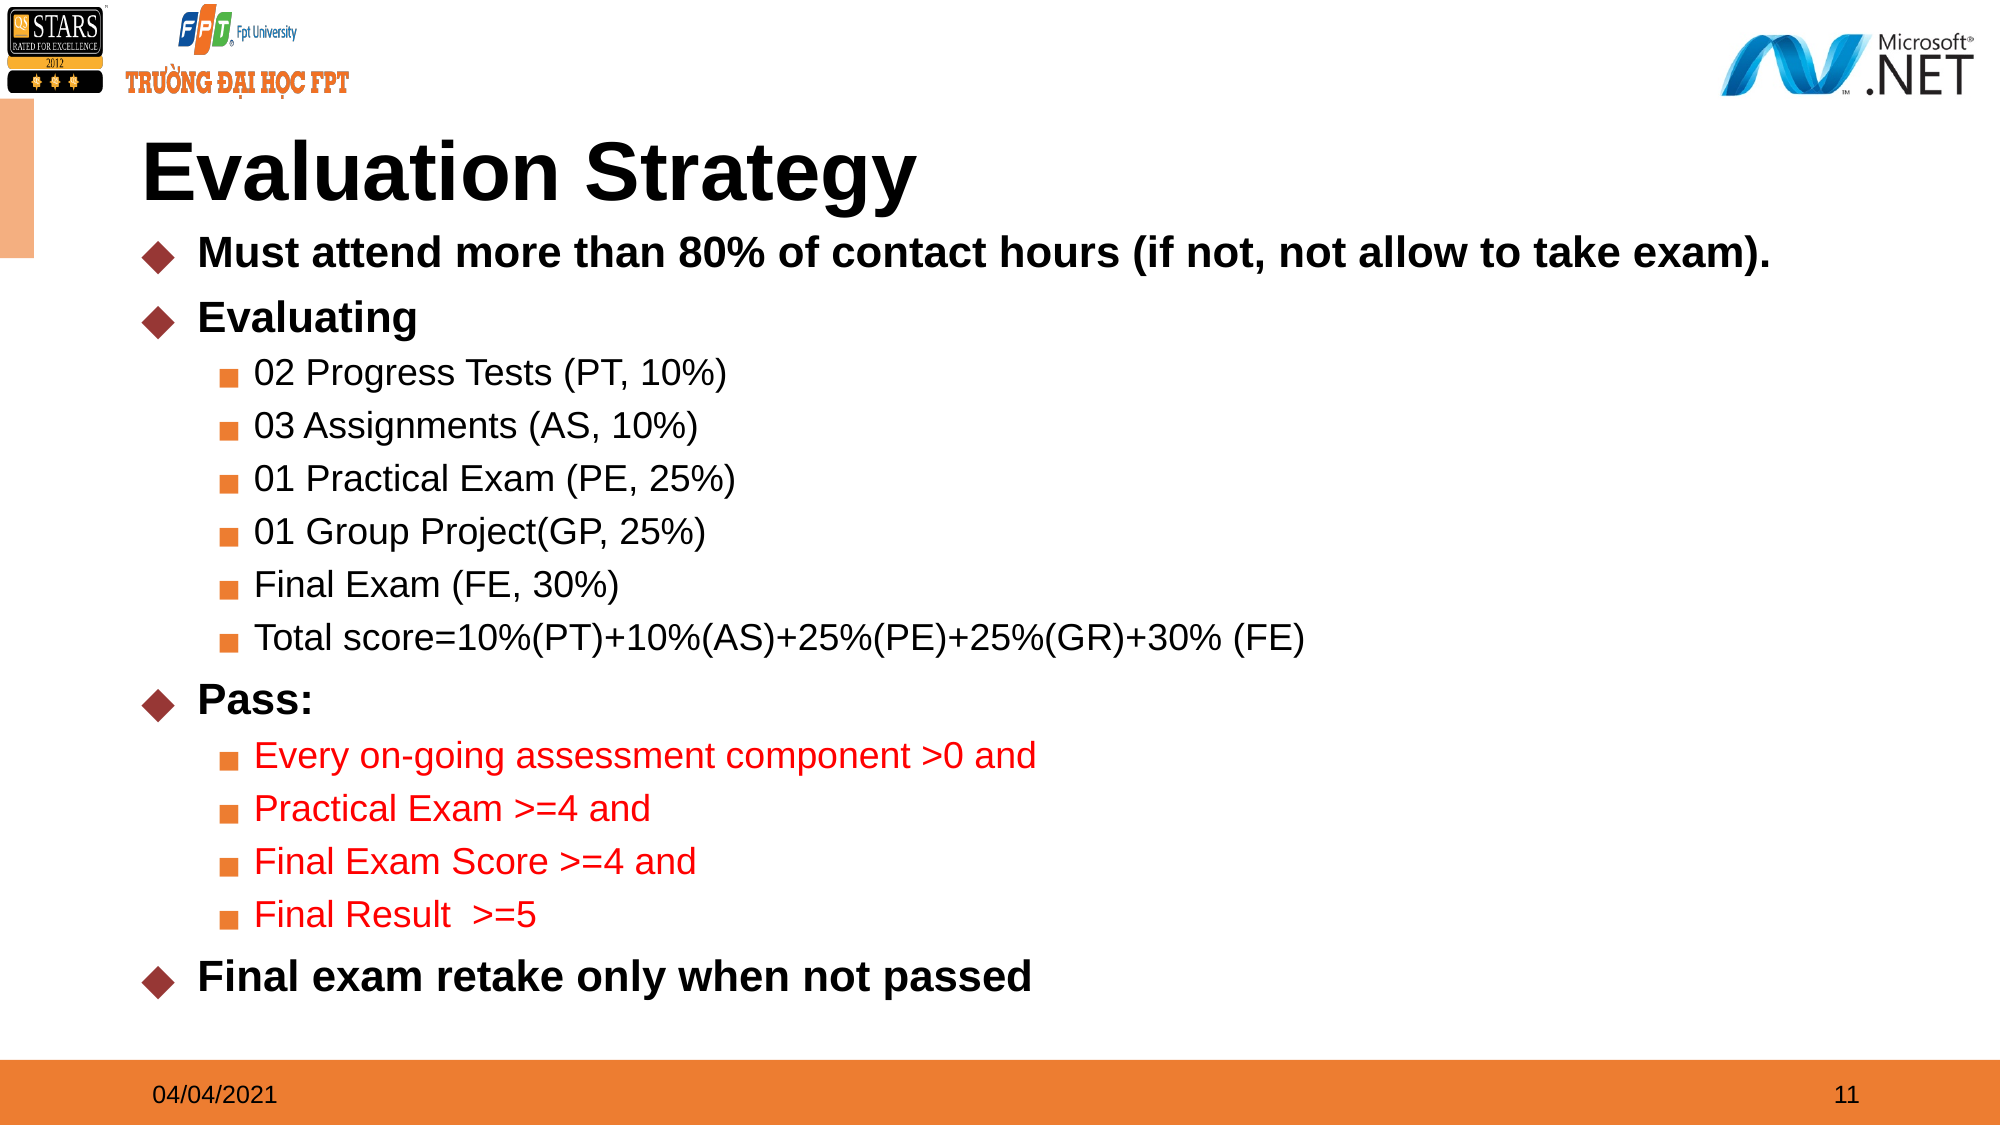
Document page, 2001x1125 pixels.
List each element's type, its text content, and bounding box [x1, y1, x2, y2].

picture [1685, 0, 2001, 129]
list Must attend more than 80% of contact hours (if not, not allow to take exam). Evaluating 02 Progress Tests (PT, 10%) 03 Assignments (AS, 10%) 01 Practical Exam (PE, 25%) 01 Group Project(GP, 25%) Final Exam (FE, 30%) Total score=10%(PT)+10%(AS)+25%(PE)+25%(GR)+30% (FE) Pass: Every on-going assessment component >0 and Practical Exam >=4 and Final Exam Score >=4 and Final Result >=5 Final exam retake only when not passed [126, 215, 1891, 1046]
title Evaluation Strategy [126, 123, 1852, 215]
picture [7, 4, 349, 99]
slide_number ‹#› [1424, 1063, 1875, 1123]
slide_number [137, 1063, 588, 1123]
